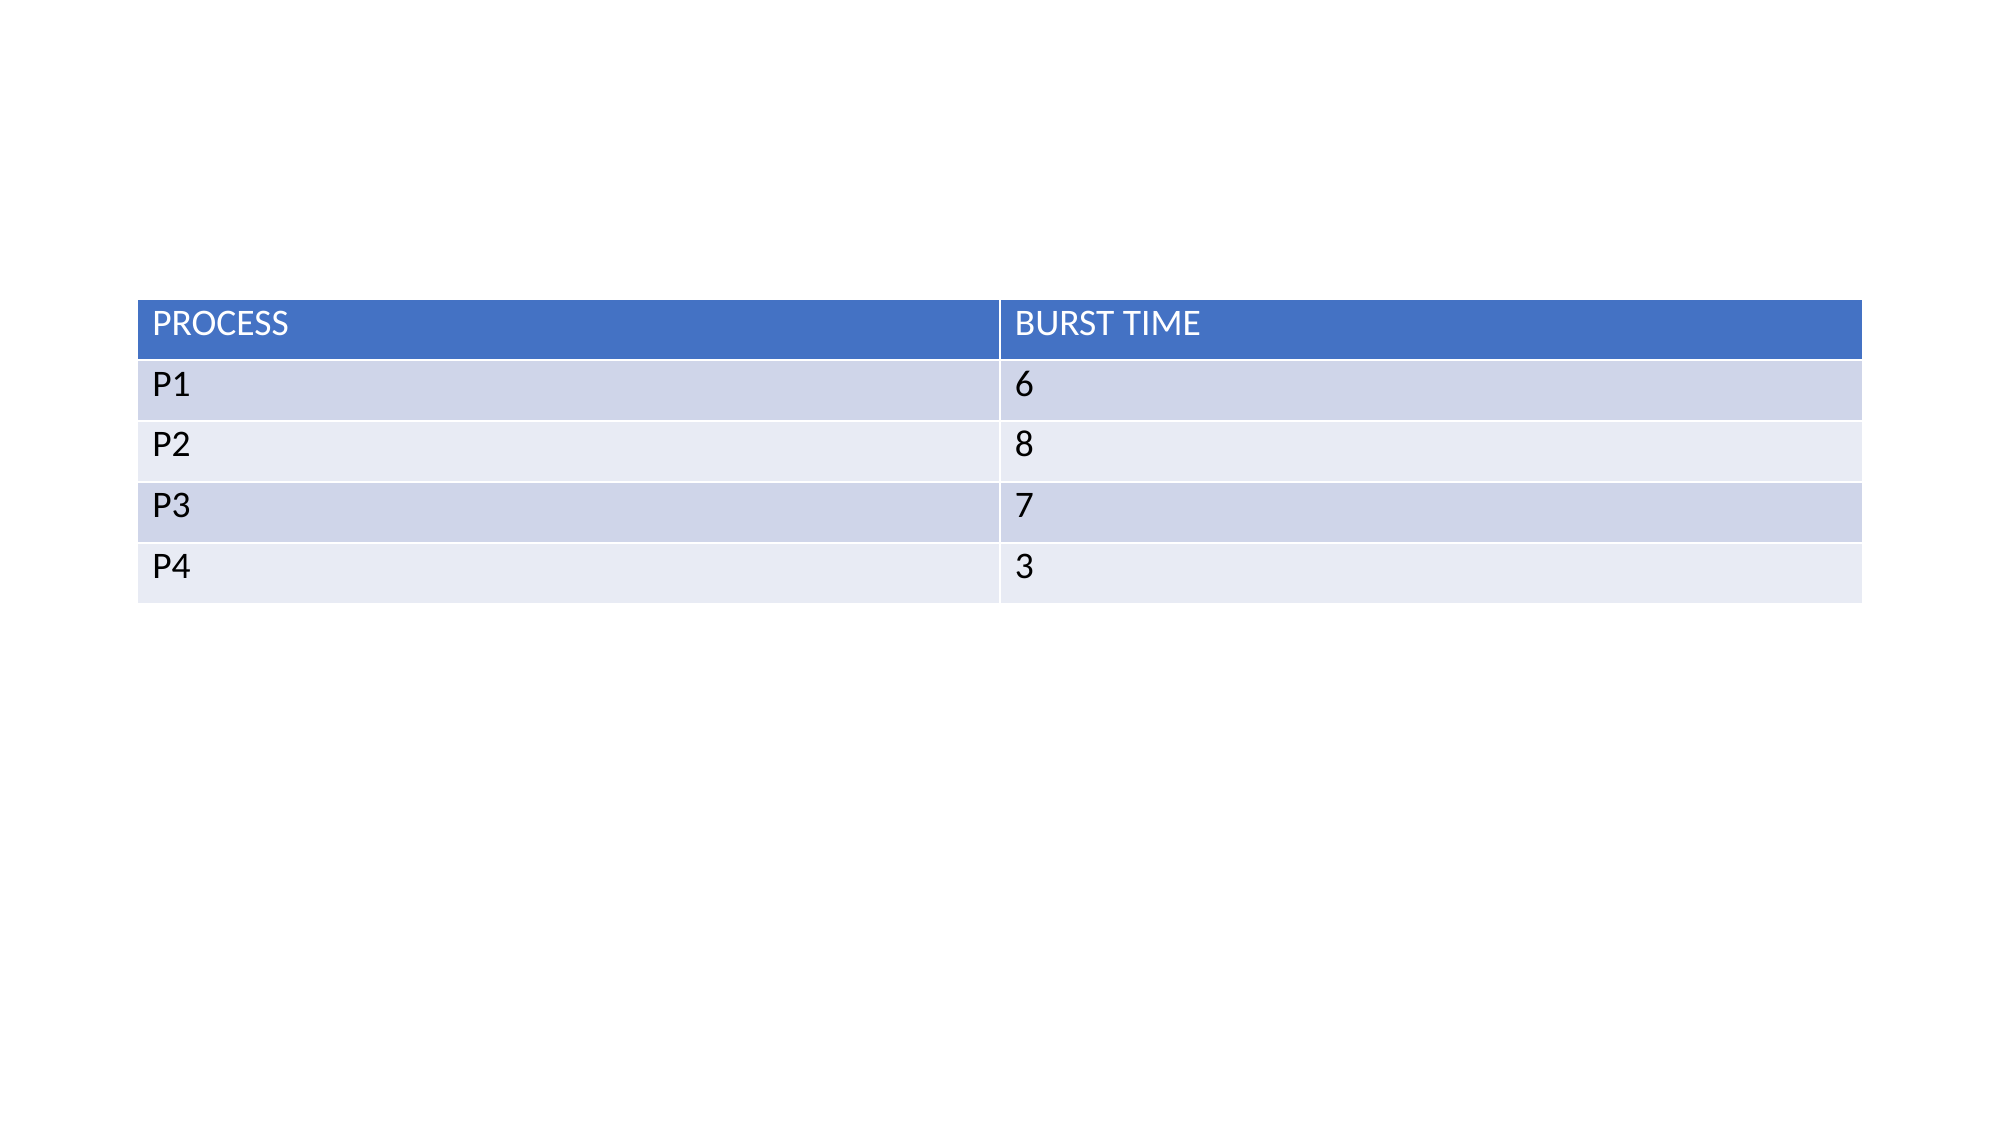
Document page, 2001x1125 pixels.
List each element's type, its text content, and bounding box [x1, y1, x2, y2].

table_cell P1 [138, 361, 999, 420]
table_cell P2 [138, 422, 999, 481]
table_cell 6 [1001, 361, 1862, 420]
table_header BURST TIME [1001, 300, 1862, 359]
table_cell 3 [1001, 544, 1862, 603]
table_cell P4 [138, 544, 999, 603]
table_header PROCESS [138, 300, 999, 359]
table_cell 7 [1001, 483, 1862, 542]
table_cell 8 [1001, 422, 1862, 481]
table_cell P3 [138, 483, 999, 542]
